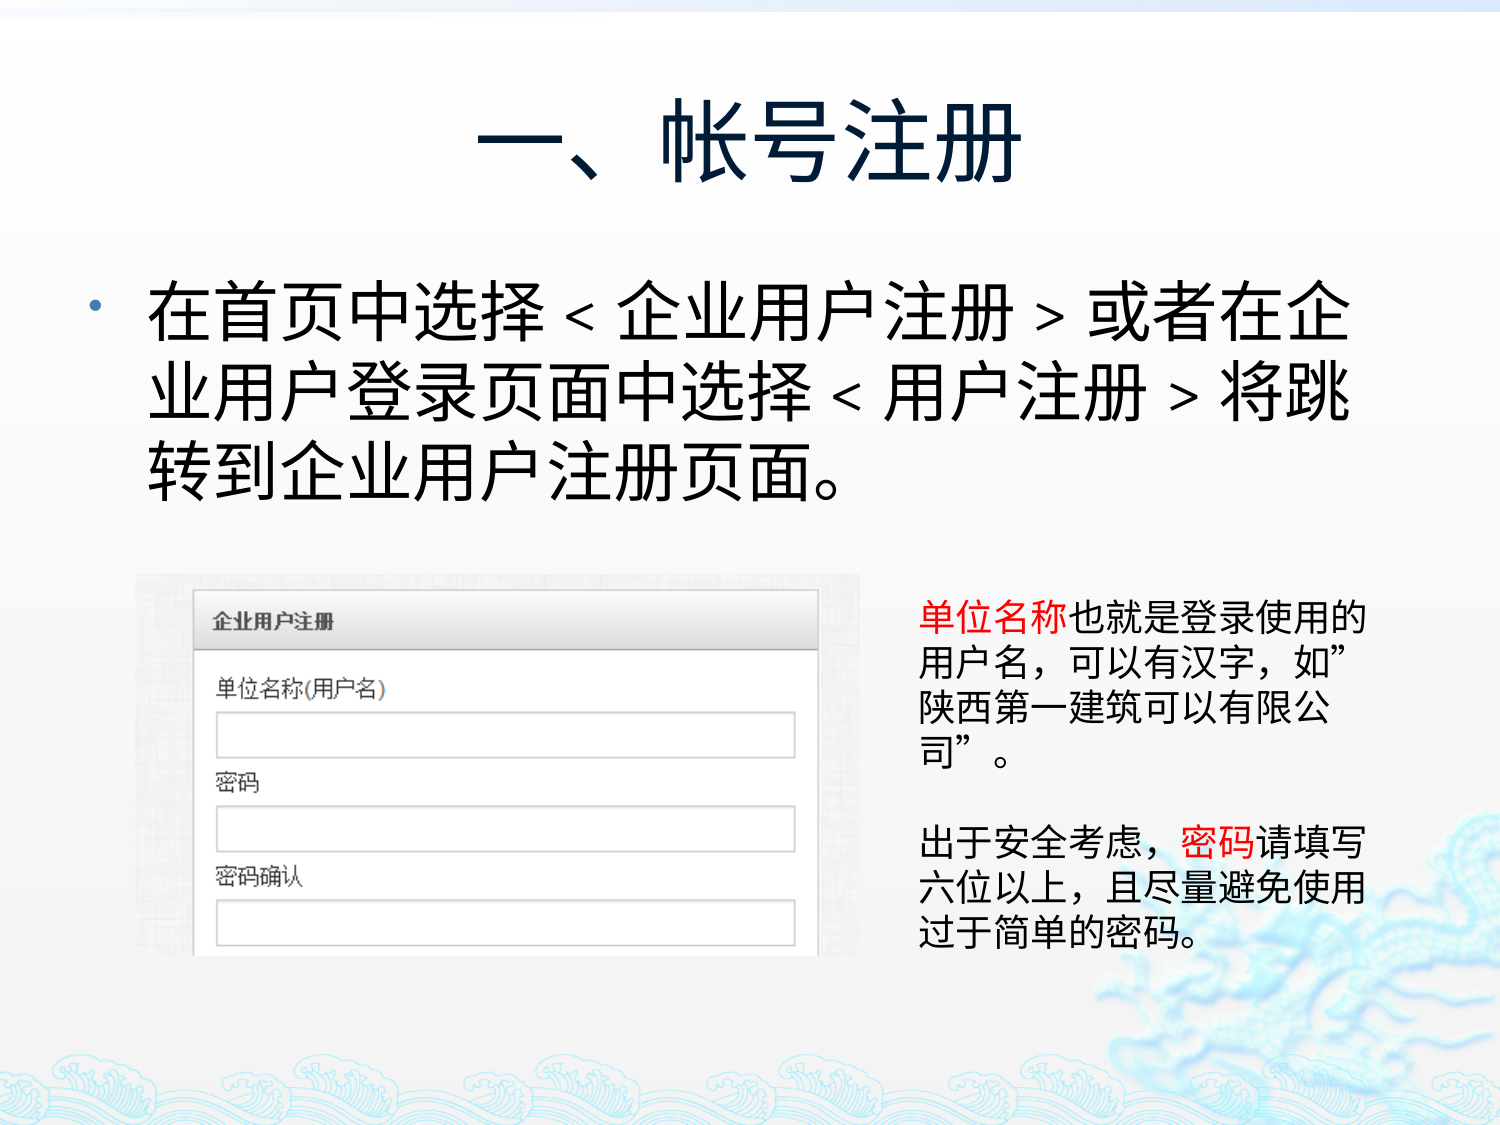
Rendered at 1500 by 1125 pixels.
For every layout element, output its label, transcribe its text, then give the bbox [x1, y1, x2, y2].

text_box 单位名称也就是登录使用的用户名，可以有汉字，如”陕西第一建筑可以有限公司”。 出于安全考虑，密码请填写六位以上，且尽量避免使用过于简单的密码。 [903, 586, 1412, 961]
picture [135, 573, 860, 956]
title 一、帐号注册 [75, 45, 1425, 233]
list 在首页中选择<企业用户注册>或者在企业用户登录页面中选择<用户注册>将跳转到企业用户注册页面。 [75, 262, 1425, 528]
